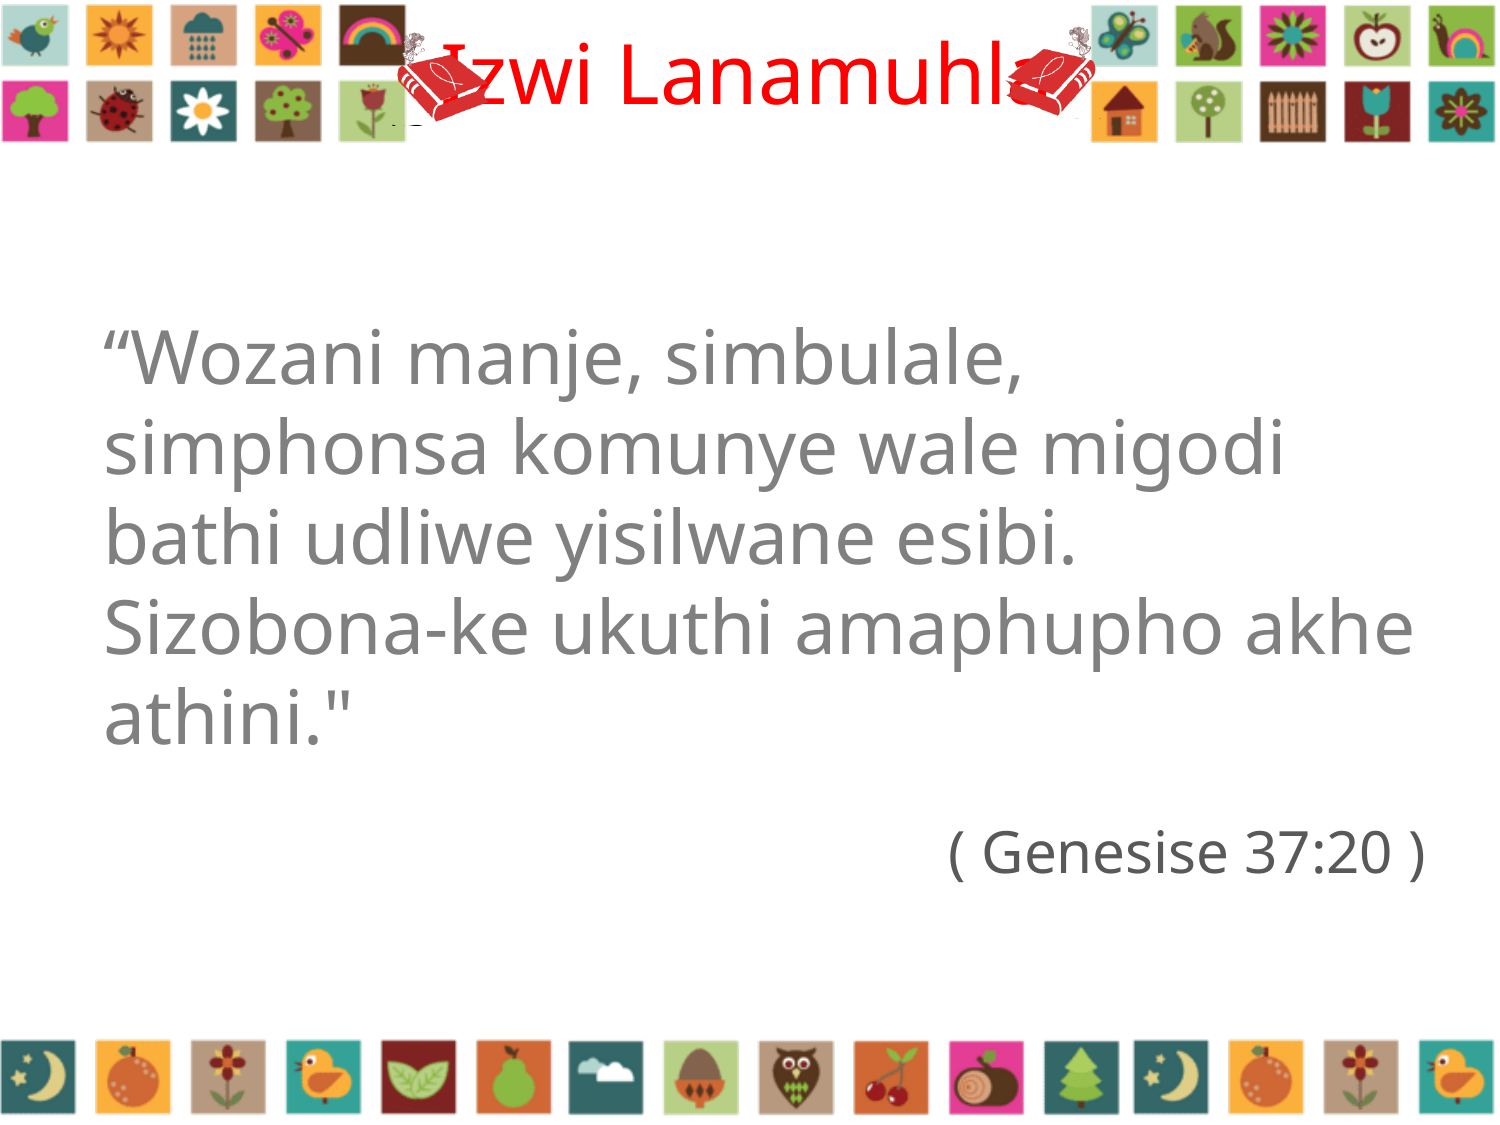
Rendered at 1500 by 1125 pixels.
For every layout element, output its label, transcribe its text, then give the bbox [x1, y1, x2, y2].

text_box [0, 1028, 1500, 1118]
picture [973, 3, 1500, 150]
text_box Izwi Lanamuhla [425, 13, 1078, 129]
text_box ( Genesise 37:20 ) [808, 807, 1441, 893]
text_box “Wozani manje, simbulale, simphonsa komunye wale migodi bathi udliwe yisilwane esibi. Sizobona-ke ukuthi amaphupho akhe athini." [88, 302, 1436, 768]
picture [0, 3, 522, 150]
